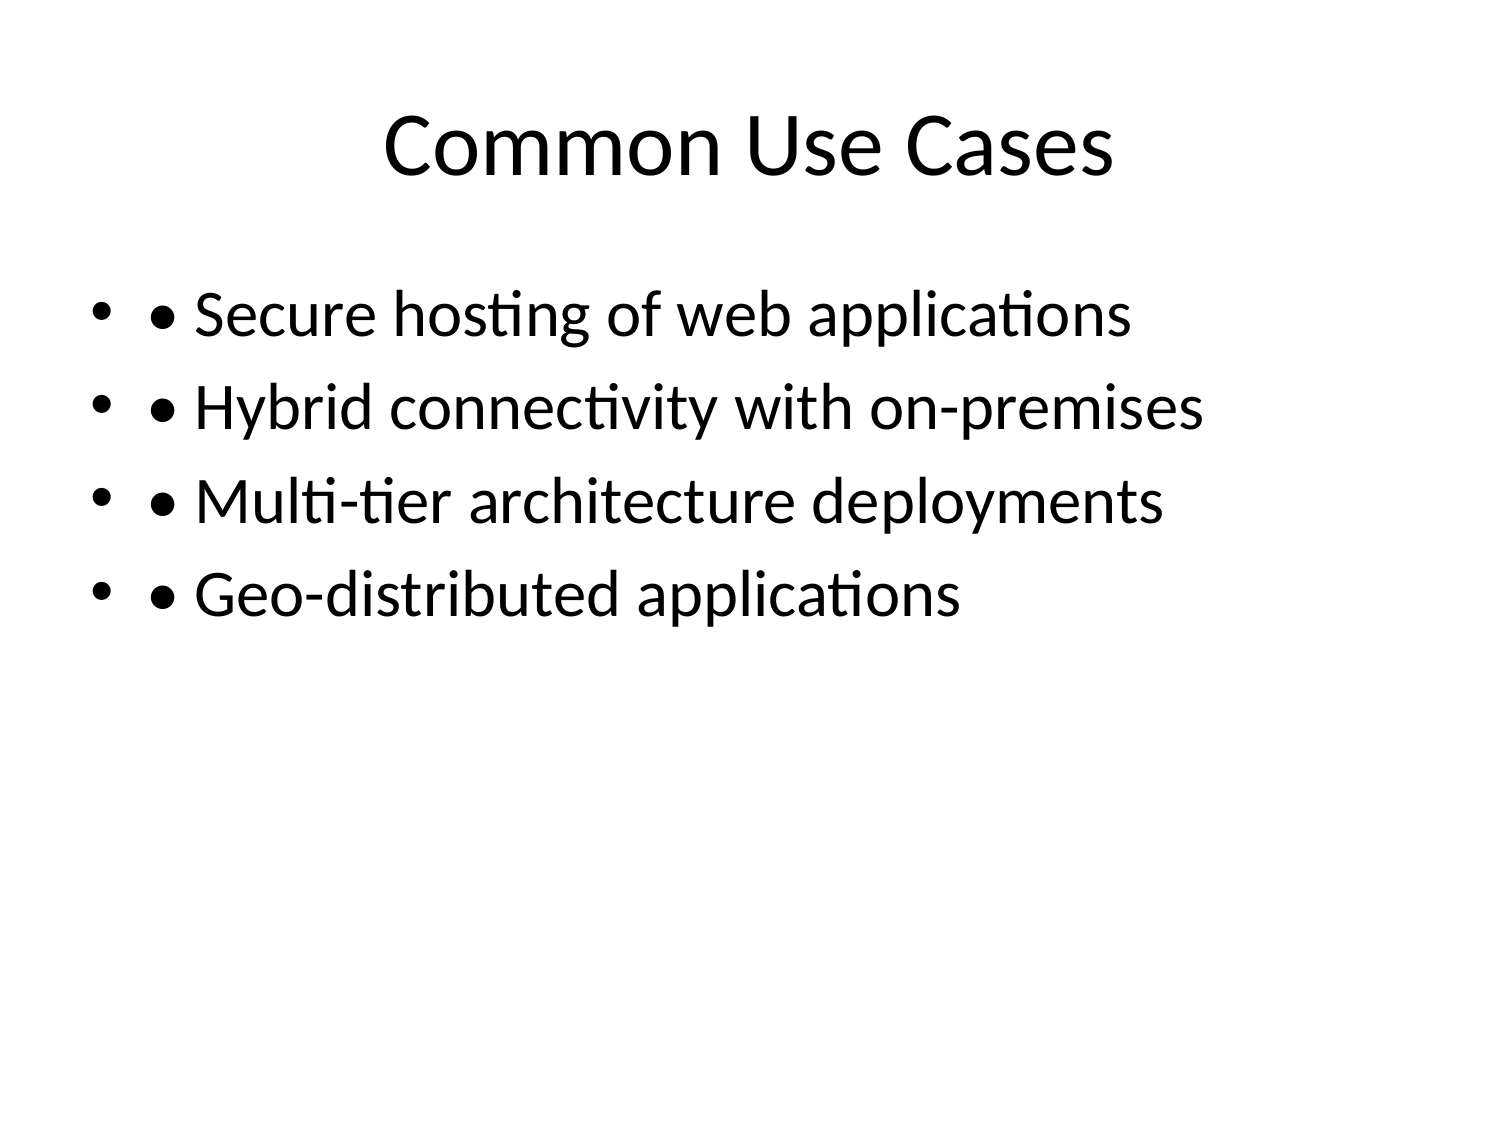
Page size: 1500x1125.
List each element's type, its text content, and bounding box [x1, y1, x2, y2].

list • Secure hosting of web applications • Hybrid connectivity with on-premises • Multi-tier architecture deployments • Geo-distributed applications [75, 262, 1425, 1005]
title Common Use Cases [75, 45, 1425, 233]
